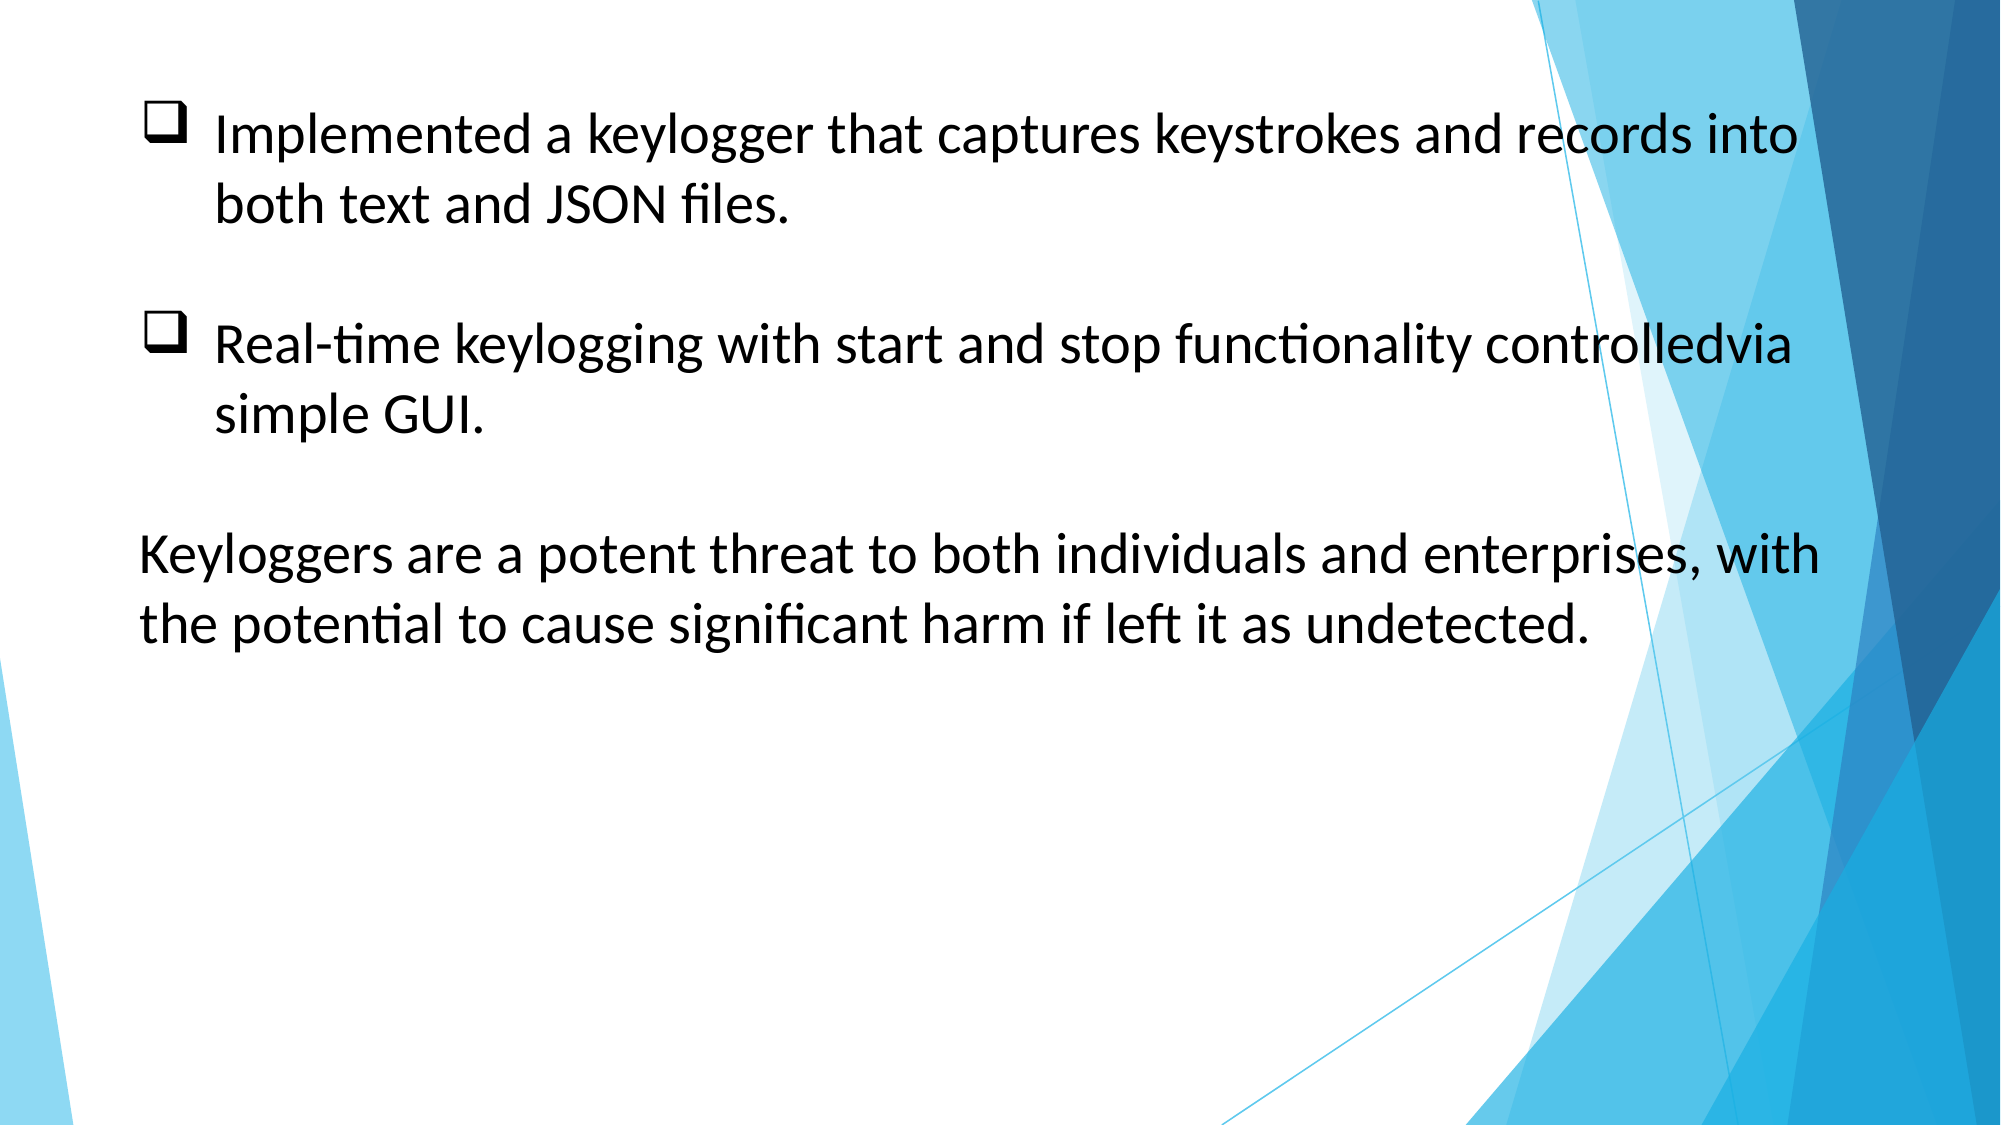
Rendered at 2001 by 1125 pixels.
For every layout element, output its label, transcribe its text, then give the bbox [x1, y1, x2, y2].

text_box Implemented a keylogger that captures keystrokes and records into both text and JSON files. Real-time keylogging with start and stop functionality controlledvia simple GUI. Keyloggers are a potent threat to both individuals and enterprises, with the potential to cause significant harm if left it as undetected. [125, 87, 1888, 663]
